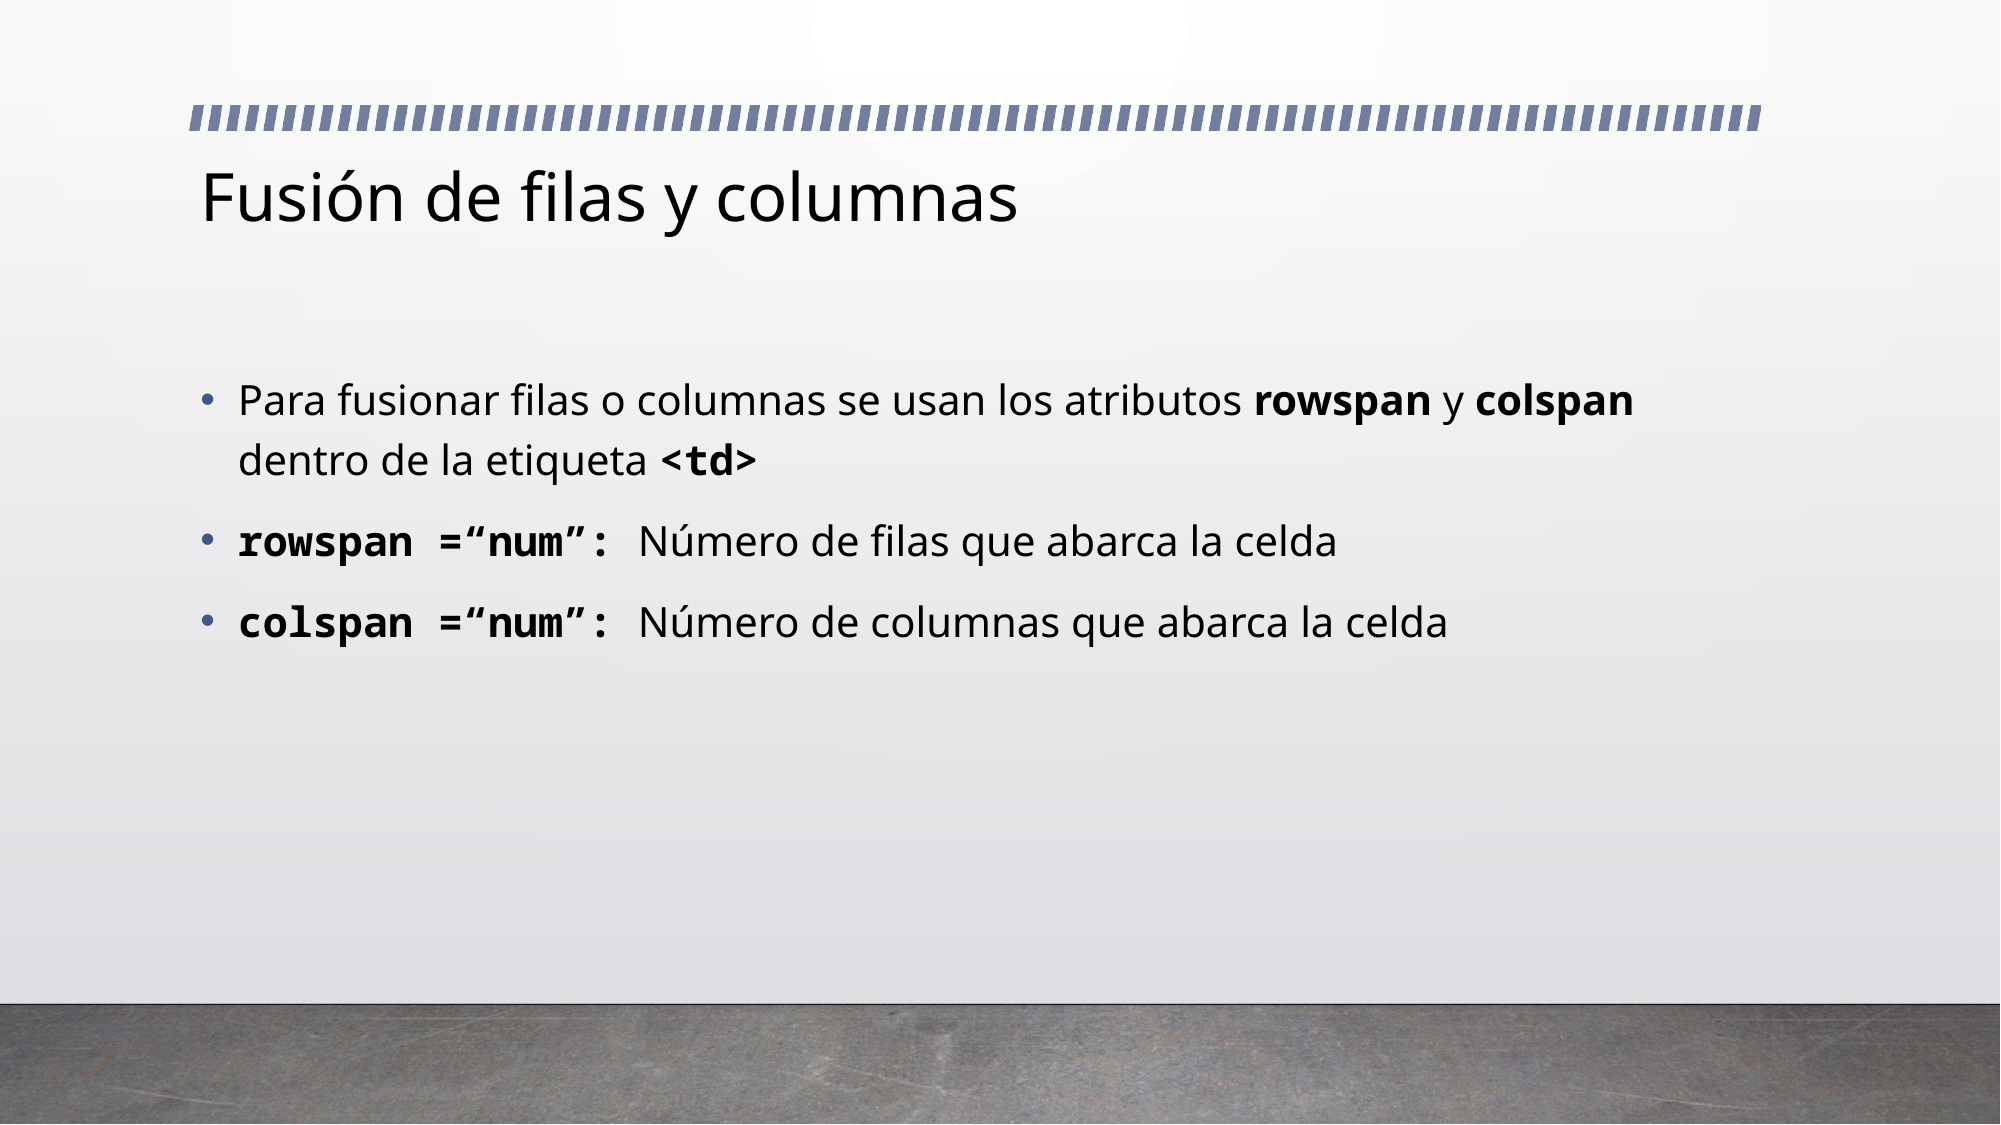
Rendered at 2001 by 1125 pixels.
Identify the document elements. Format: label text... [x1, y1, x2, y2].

list Para fusionar filas o columnas se usan los atributos rowspan y colspan dentro de la etiqueta <td> rowspan =“num”: Número de filas que abarca la celda colspan =“num”: Número de columnas que abarca la celda [185, 356, 1761, 897]
picture [0, 1004, 2000, 1124]
title Fusión de filas y columnas [185, 156, 1761, 329]
